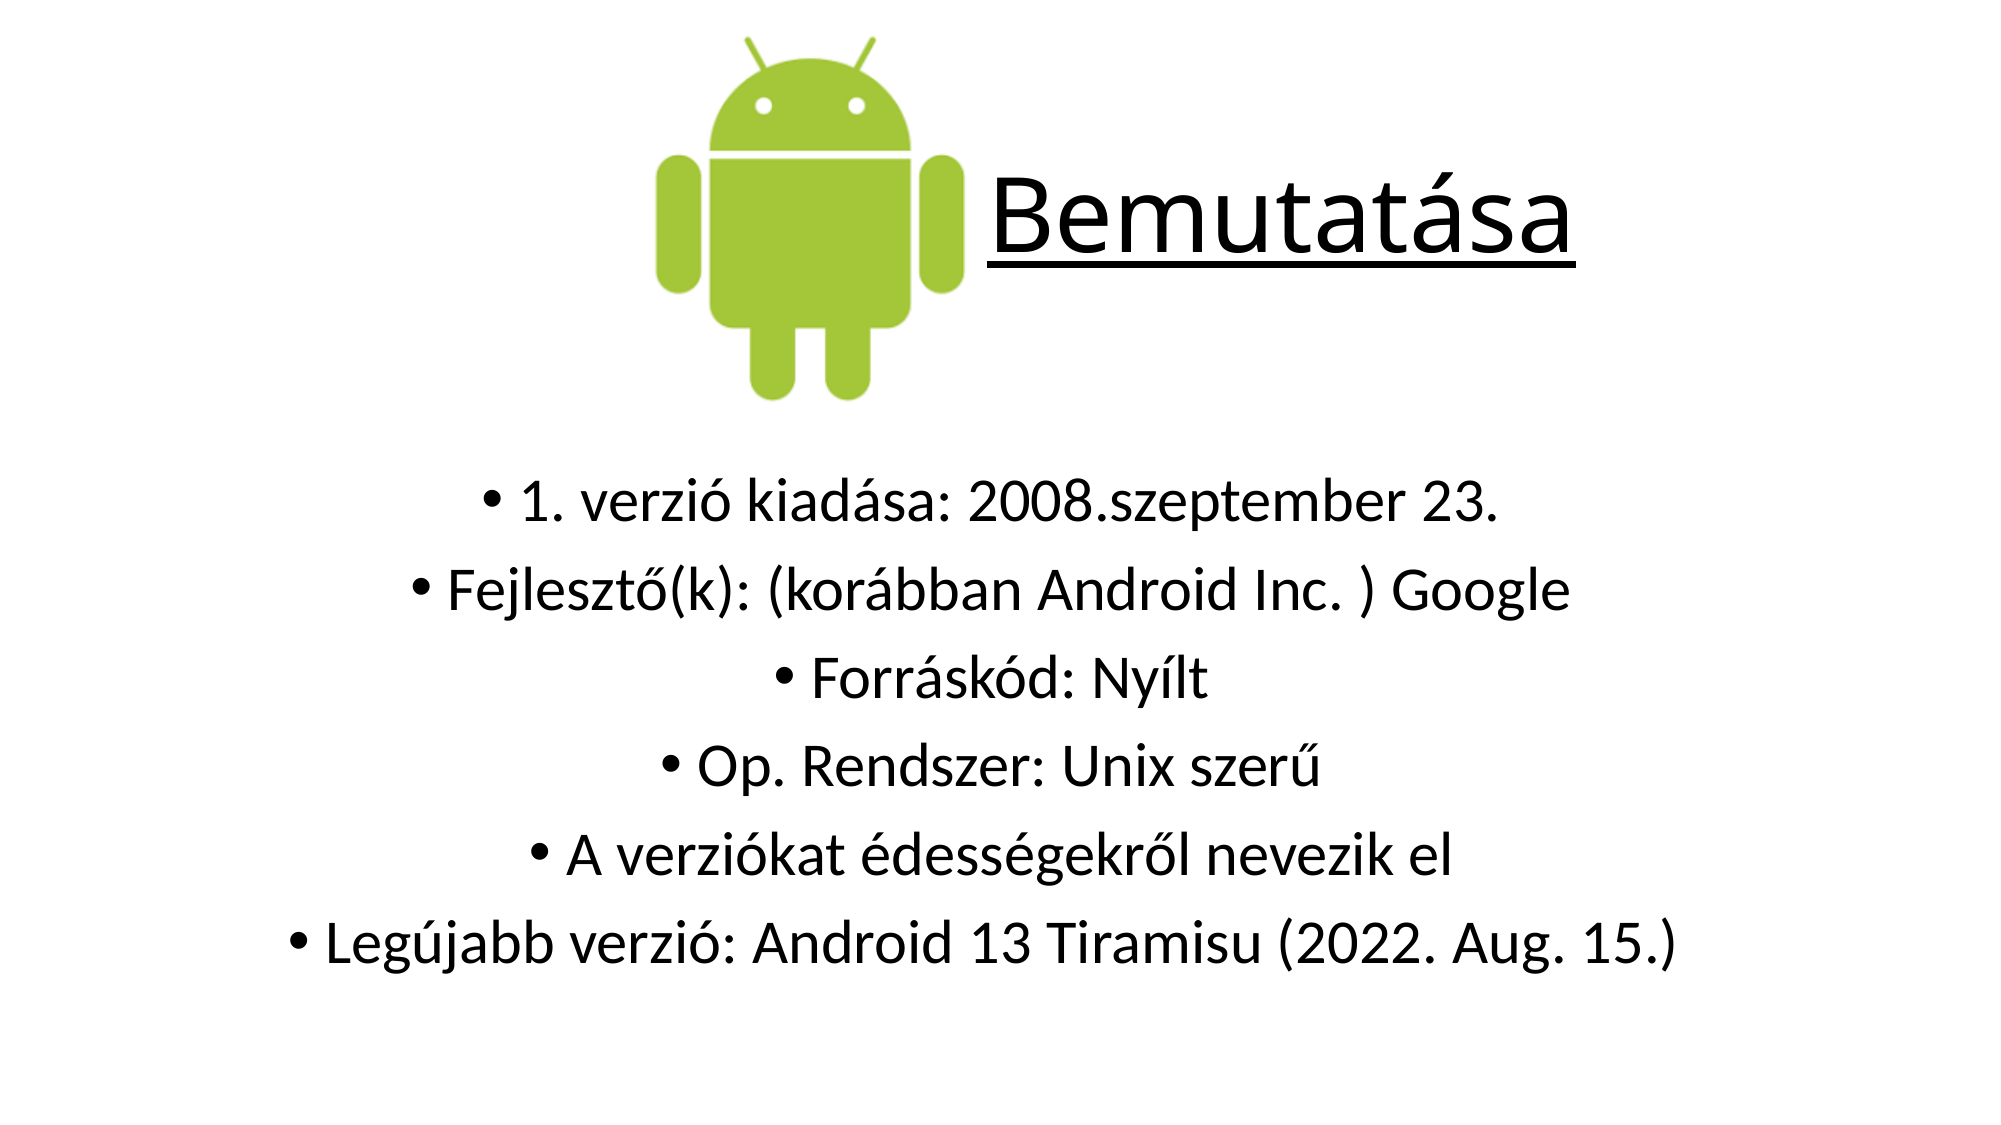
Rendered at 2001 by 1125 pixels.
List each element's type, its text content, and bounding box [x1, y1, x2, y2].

list 1. verzió kiadása: 2008.szeptember 23. Fejlesztő(k): (korábban Android Inc. ) Google Forráskód: Nyílt Op. Rendszer: Unix szerű A verziókat édességekről nevezik el Legújabb verzió: Android 13 Tiramisu (2022. Aug. 15.) [12, 460, 1971, 1125]
title Bemutatása [973, 110, 2000, 328]
picture [648, 29, 973, 410]
